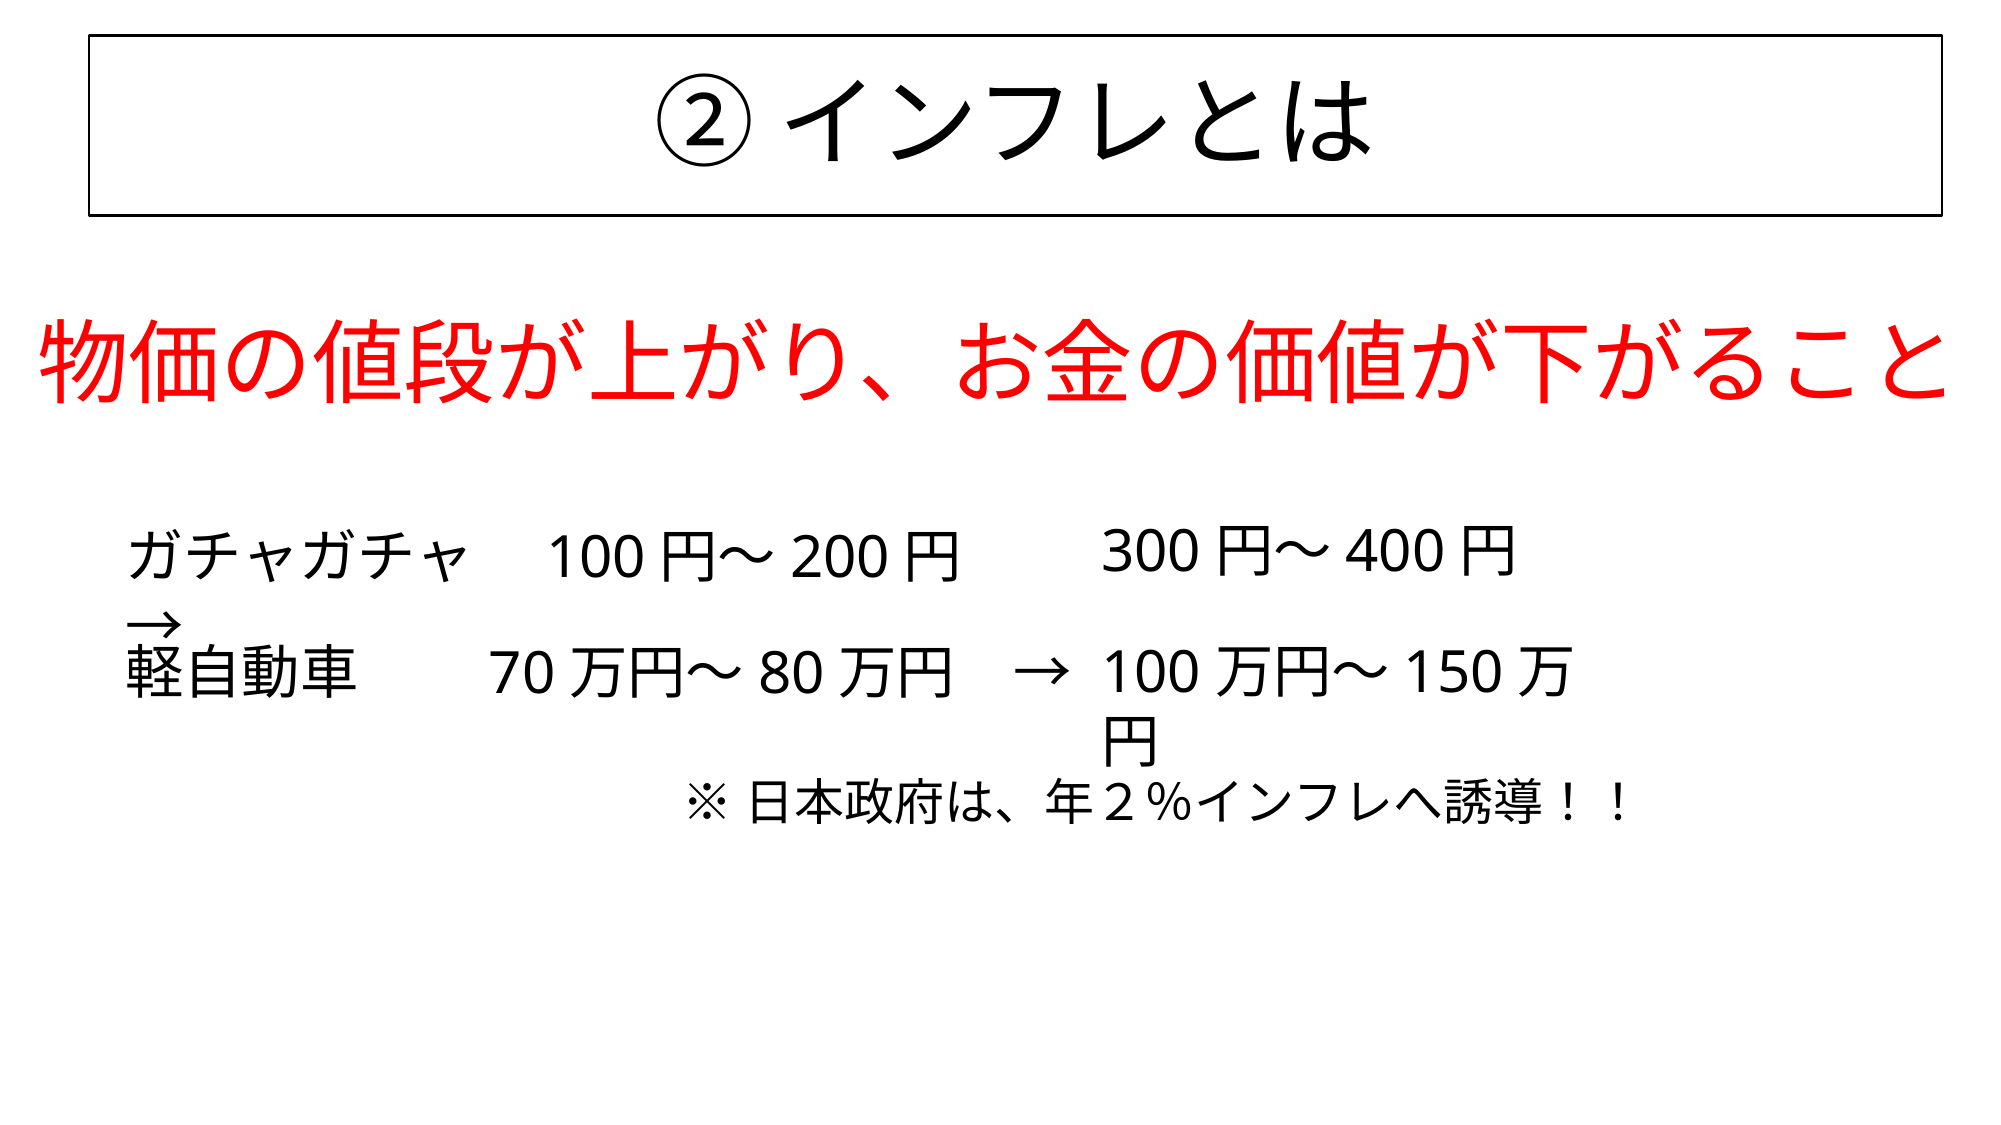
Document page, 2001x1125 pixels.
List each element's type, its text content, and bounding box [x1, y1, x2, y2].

text_box ガチャガチャ 100円～200円 → [110, 511, 1087, 627]
text_box 100万円～150万円 [1086, 627, 1638, 763]
text_box 300円～400円 [1086, 505, 1638, 590]
text_box ※日本政府は、年２％インフレへ誘導！！ [667, 763, 1942, 838]
text_box 軽自動車 70万円～80万円 → [110, 627, 1086, 713]
text_box 物価の値段が上がり、お金の価値が下がること [22, 297, 1978, 423]
text_box ②インフレとは [88, 35, 1942, 216]
